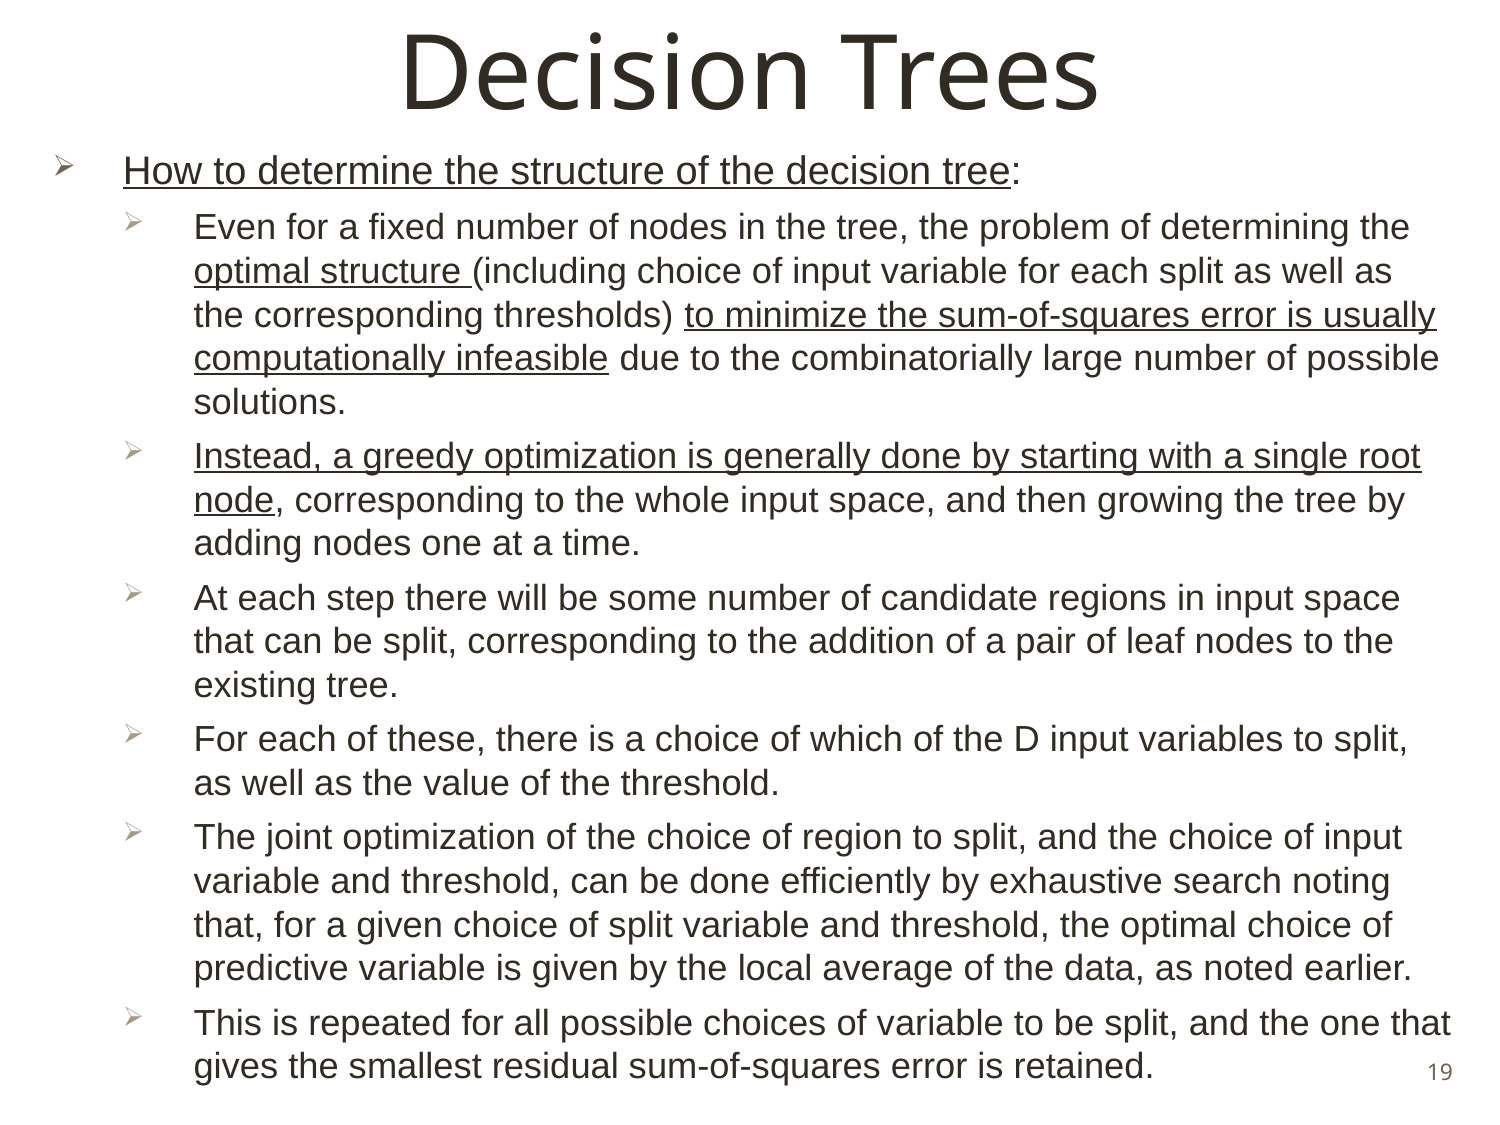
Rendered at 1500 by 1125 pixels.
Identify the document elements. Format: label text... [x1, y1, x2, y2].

title Decision Trees [81, 15, 1419, 137]
list How to determine the structure of the decision tree: Even for a fixed number of nodes in the tree, the problem of determining the optimal structure (including choice of input variable for each split as well as the corresponding thresholds) to minimize the sum-of-squares error is usually computationally infeasible due to the combinatorially large number of possible solutions. Instead, a greedy optimization is generally done by starting with a single root node, corresponding to the whole input space, and then growing the tree by adding nodes one at a time. At each step there will be some number of candidate regions in input space that can be split, corresponding to the addition of a pair of leaf nodes to the existing tree. For each of these, there is a choice of which of the D input variables to split, as well as the value of the threshold. The joint optimization of the choice of region to split, and the choice of input variable and threshold, can be done efficiently by exhaustive search noting that, for a given choice of split variable and threshold, the optimal choice of predictive variable is given by the local average of the data, as noted earlier. This is repeated for all possible choices of variable to be split, and the one that gives the smallest residual sum-of-squares error is retained. [37, 137, 1469, 1103]
slide_number 19 [1118, 1042, 1469, 1103]
